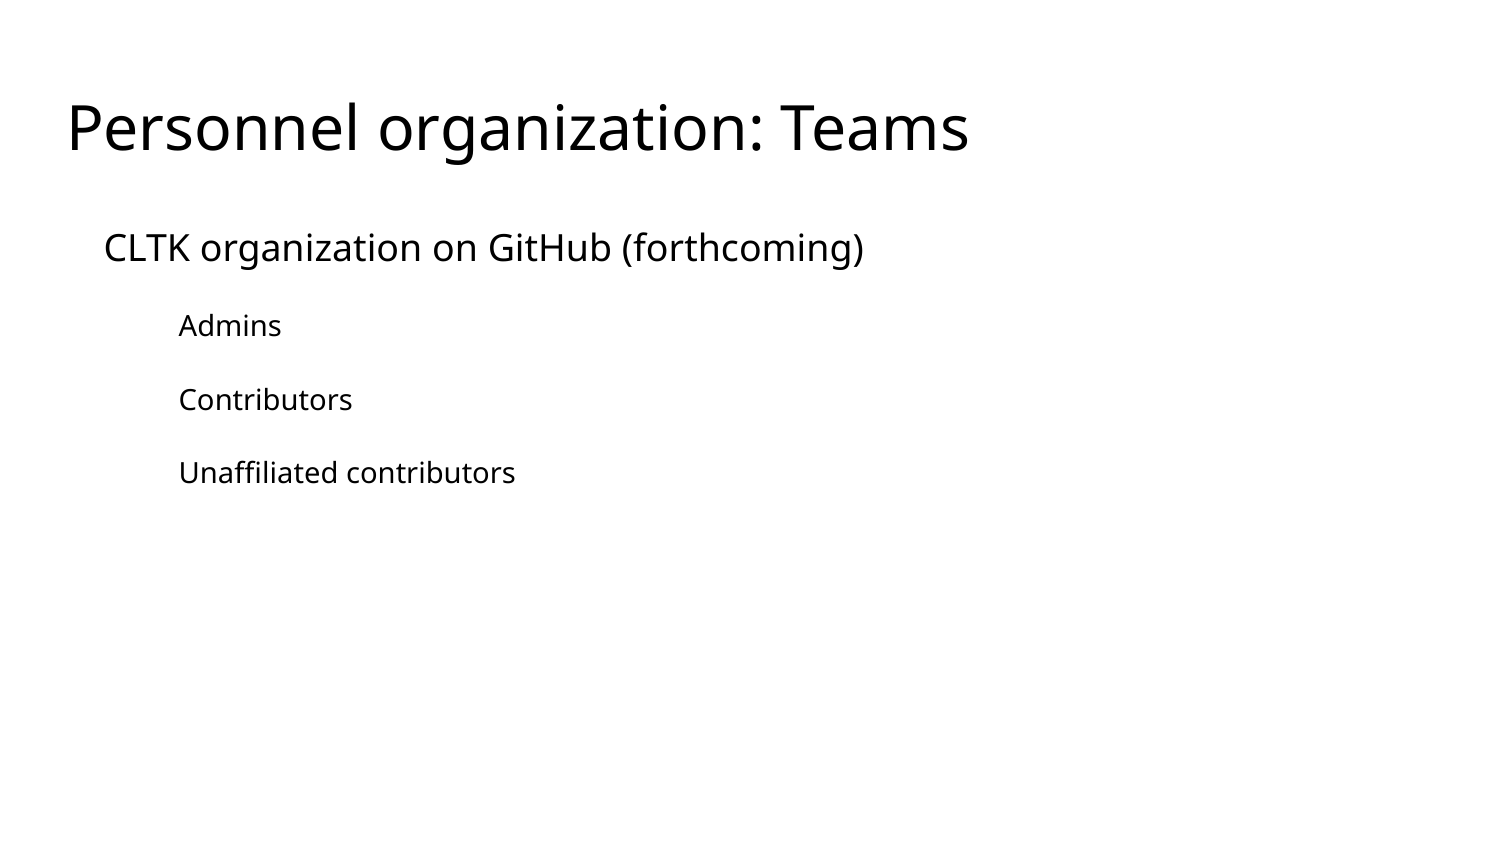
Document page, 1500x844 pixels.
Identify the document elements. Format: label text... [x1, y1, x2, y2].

list CLTK organization on GitHub (forthcoming) Admins Contributors Unaffiliated contributors [51, 202, 1449, 750]
title Personnel organization: Teams [51, 72, 1449, 167]
